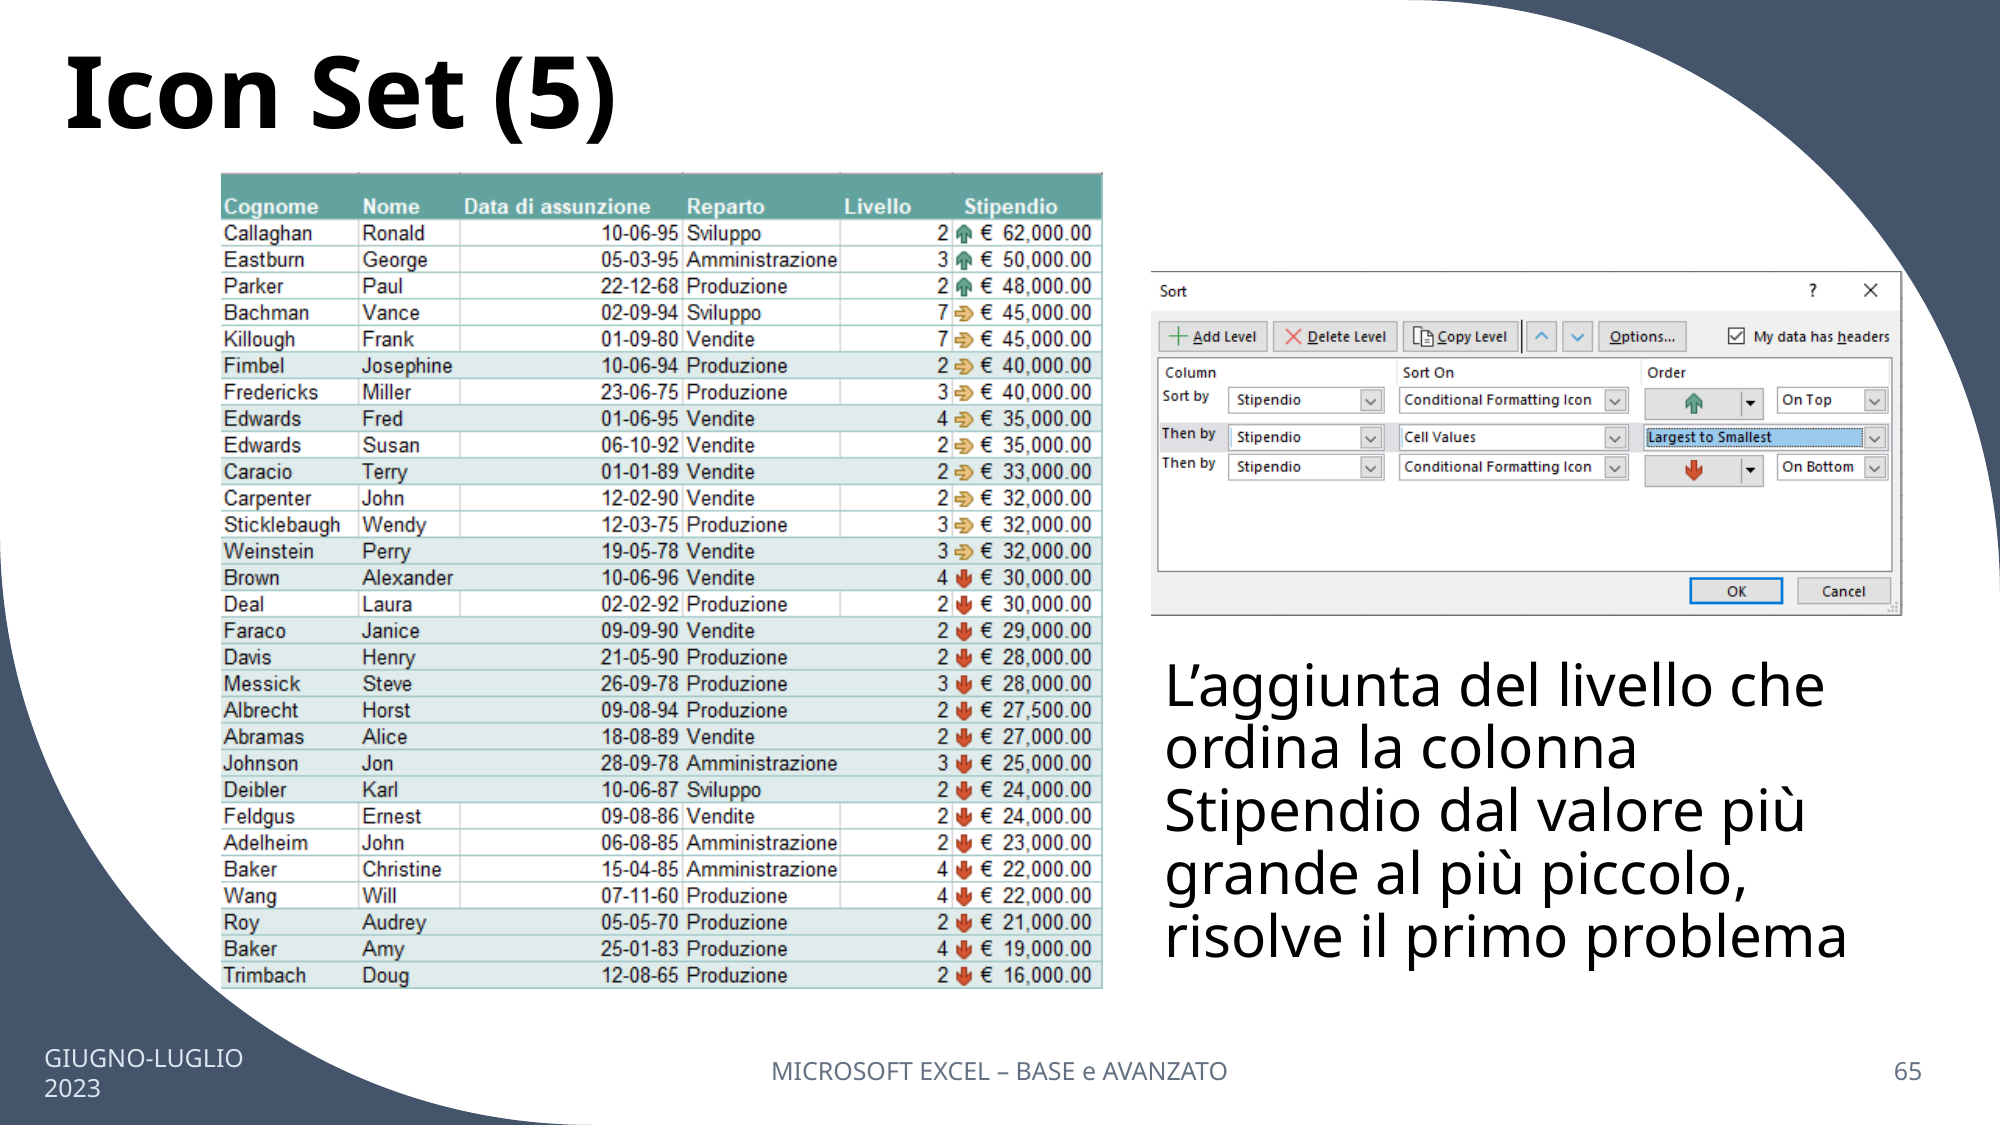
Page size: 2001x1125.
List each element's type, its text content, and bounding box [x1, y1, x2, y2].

picture [1151, 271, 1903, 616]
title Icon Set (5) [50, 0, 1722, 158]
slide_number 65 [1665, 1042, 1938, 1103]
footer MICROSOFT EXCEL – BASE e AVANZATO [662, 1042, 1338, 1103]
list L’aggiunta del livello che ordina la colonna Stipendio dal valore più grande al più piccolo, risolve il primo problema [1149, 648, 1885, 1043]
picture [221, 172, 1103, 989]
slide_number GIUGNO-LUGLIO 2023 [29, 1042, 309, 1103]
